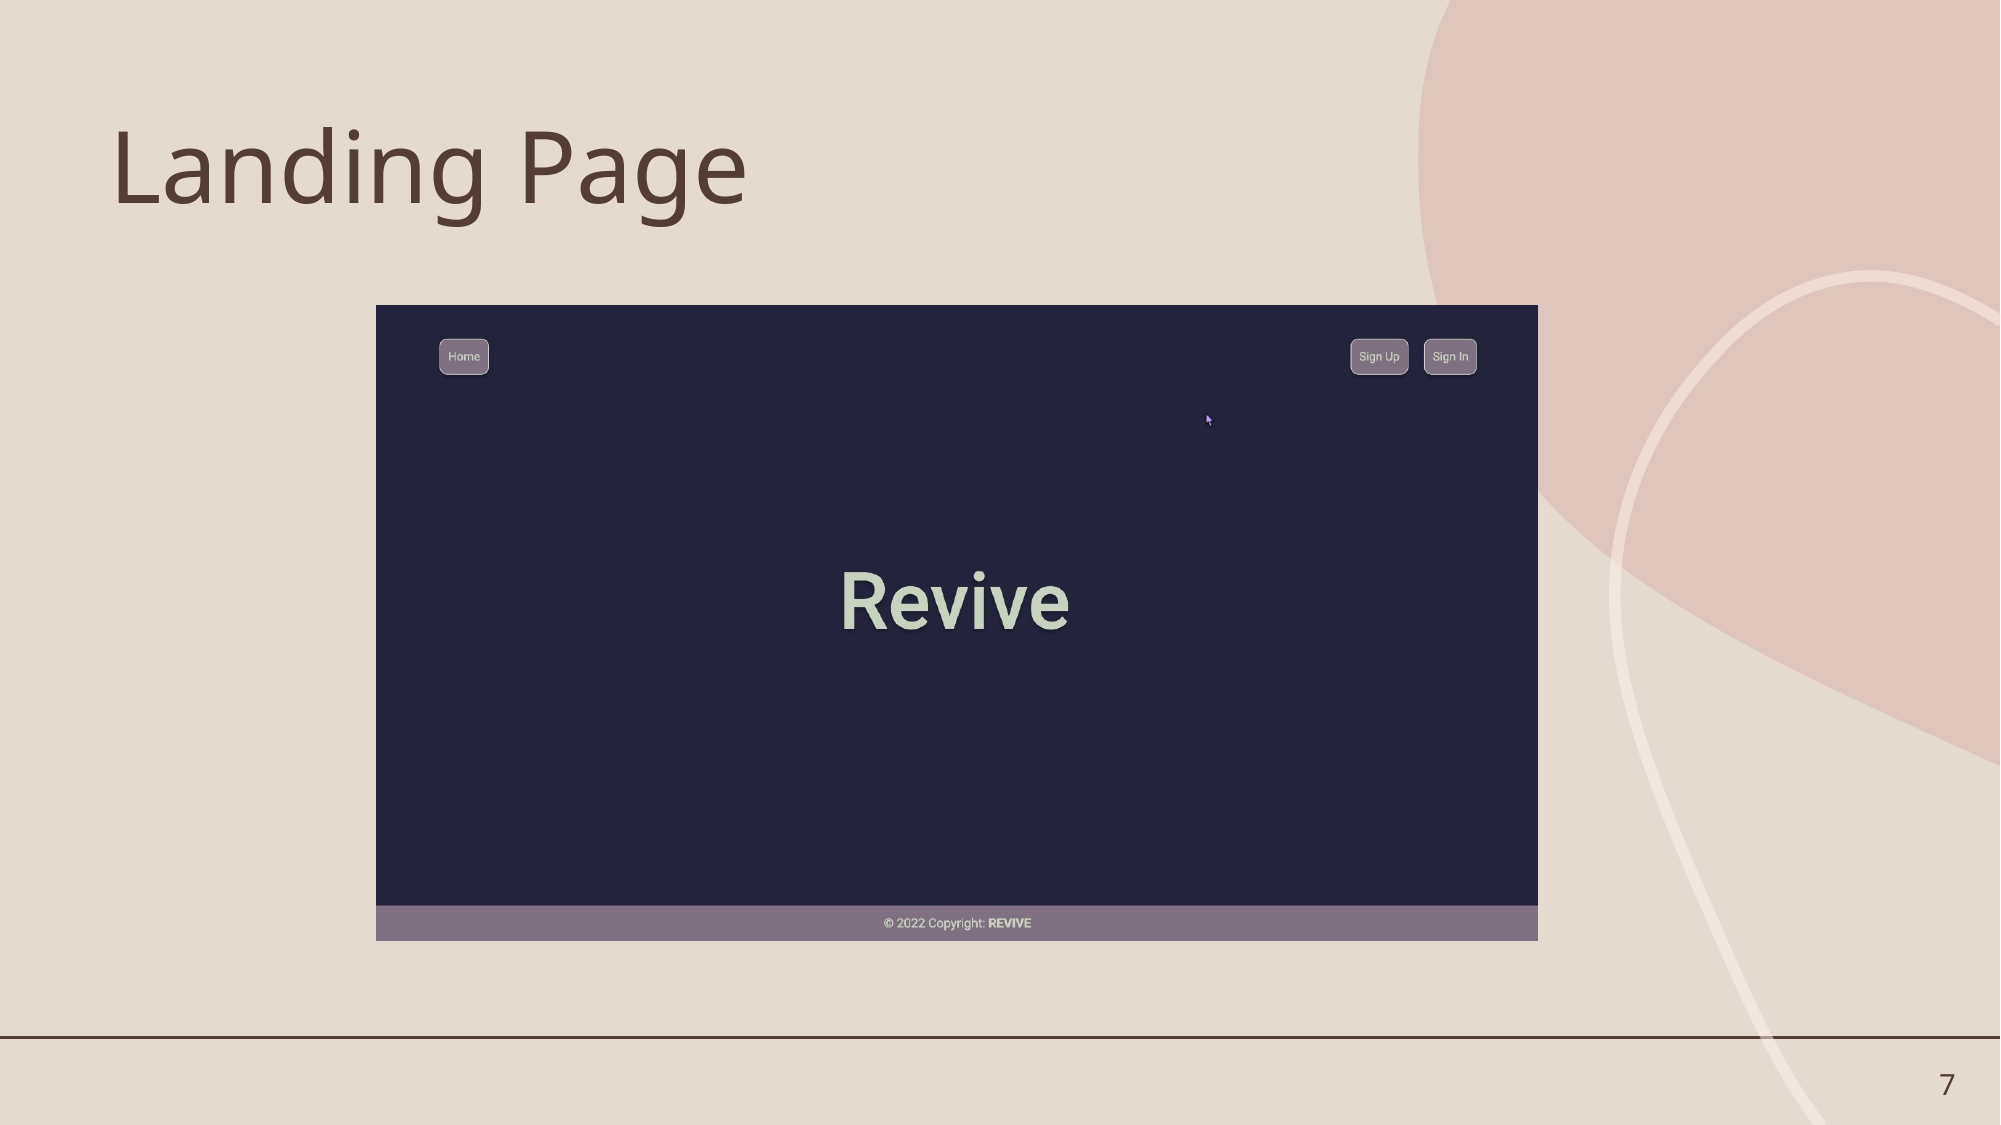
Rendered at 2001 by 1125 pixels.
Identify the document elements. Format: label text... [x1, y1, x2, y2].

title Landing Page [94, 115, 1820, 227]
slide_number 7 [1808, 1060, 1971, 1112]
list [376, 305, 1538, 942]
